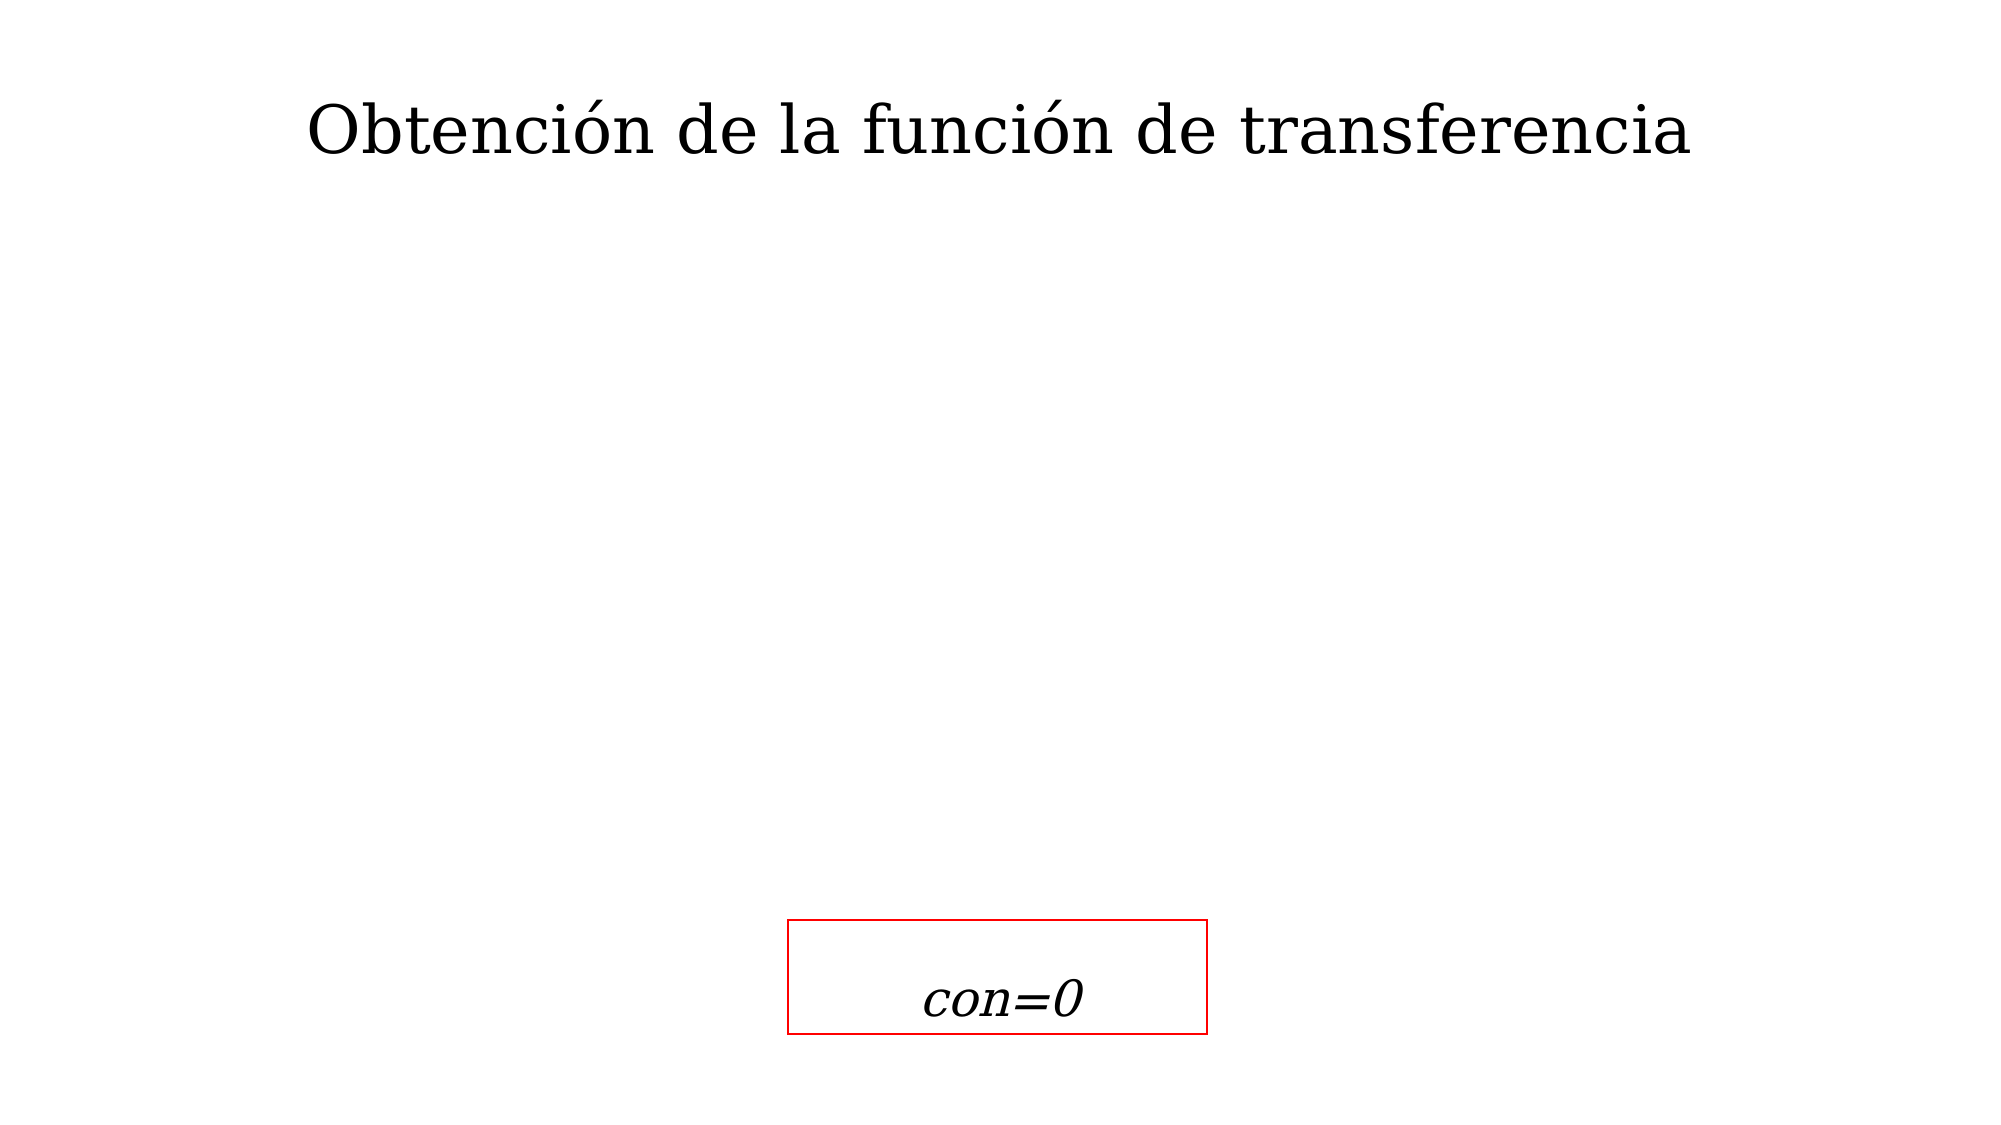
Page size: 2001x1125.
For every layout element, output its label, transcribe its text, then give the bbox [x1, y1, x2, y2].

text_box [787, 919, 1208, 1035]
title Obtención de la función de transferencia [137, 22, 1863, 241]
